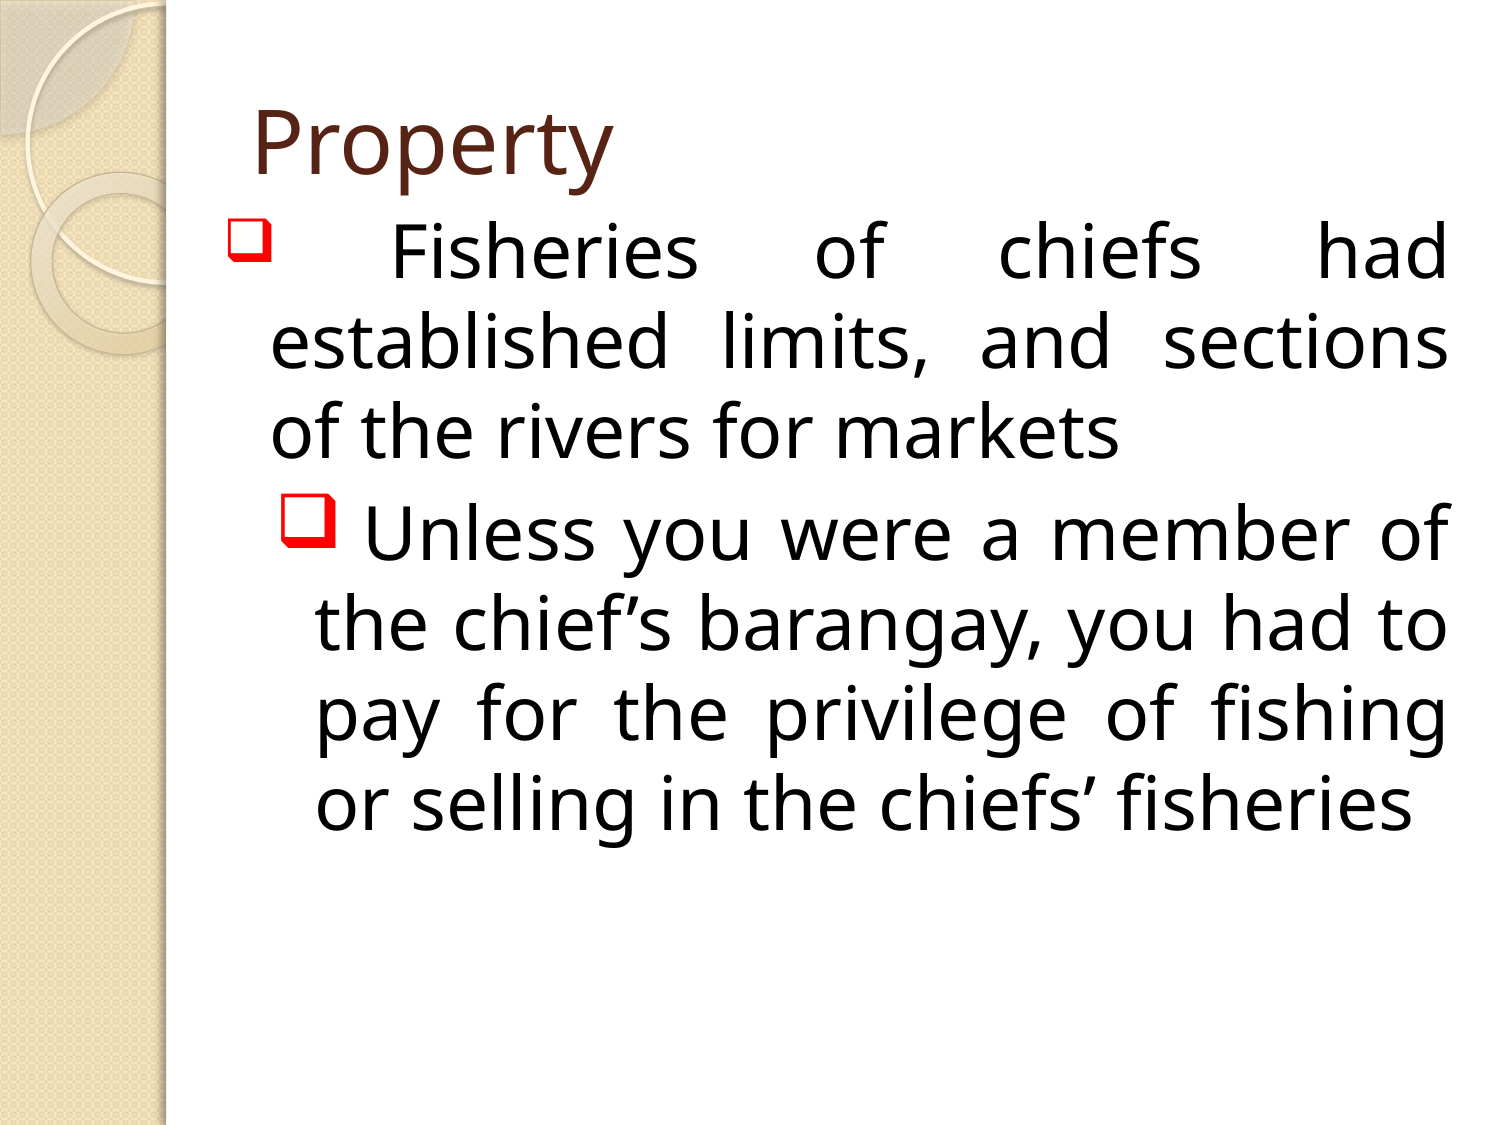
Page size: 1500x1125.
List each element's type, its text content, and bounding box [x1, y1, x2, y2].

list Fisheries of chiefs had established limits, and sections of the rivers for markets Unless you were a member of the chief’s barangay, you had to pay for the privilege of fishing or selling in the chiefs’ fisheries [194, 196, 1466, 1025]
title Property [235, 45, 1466, 196]
